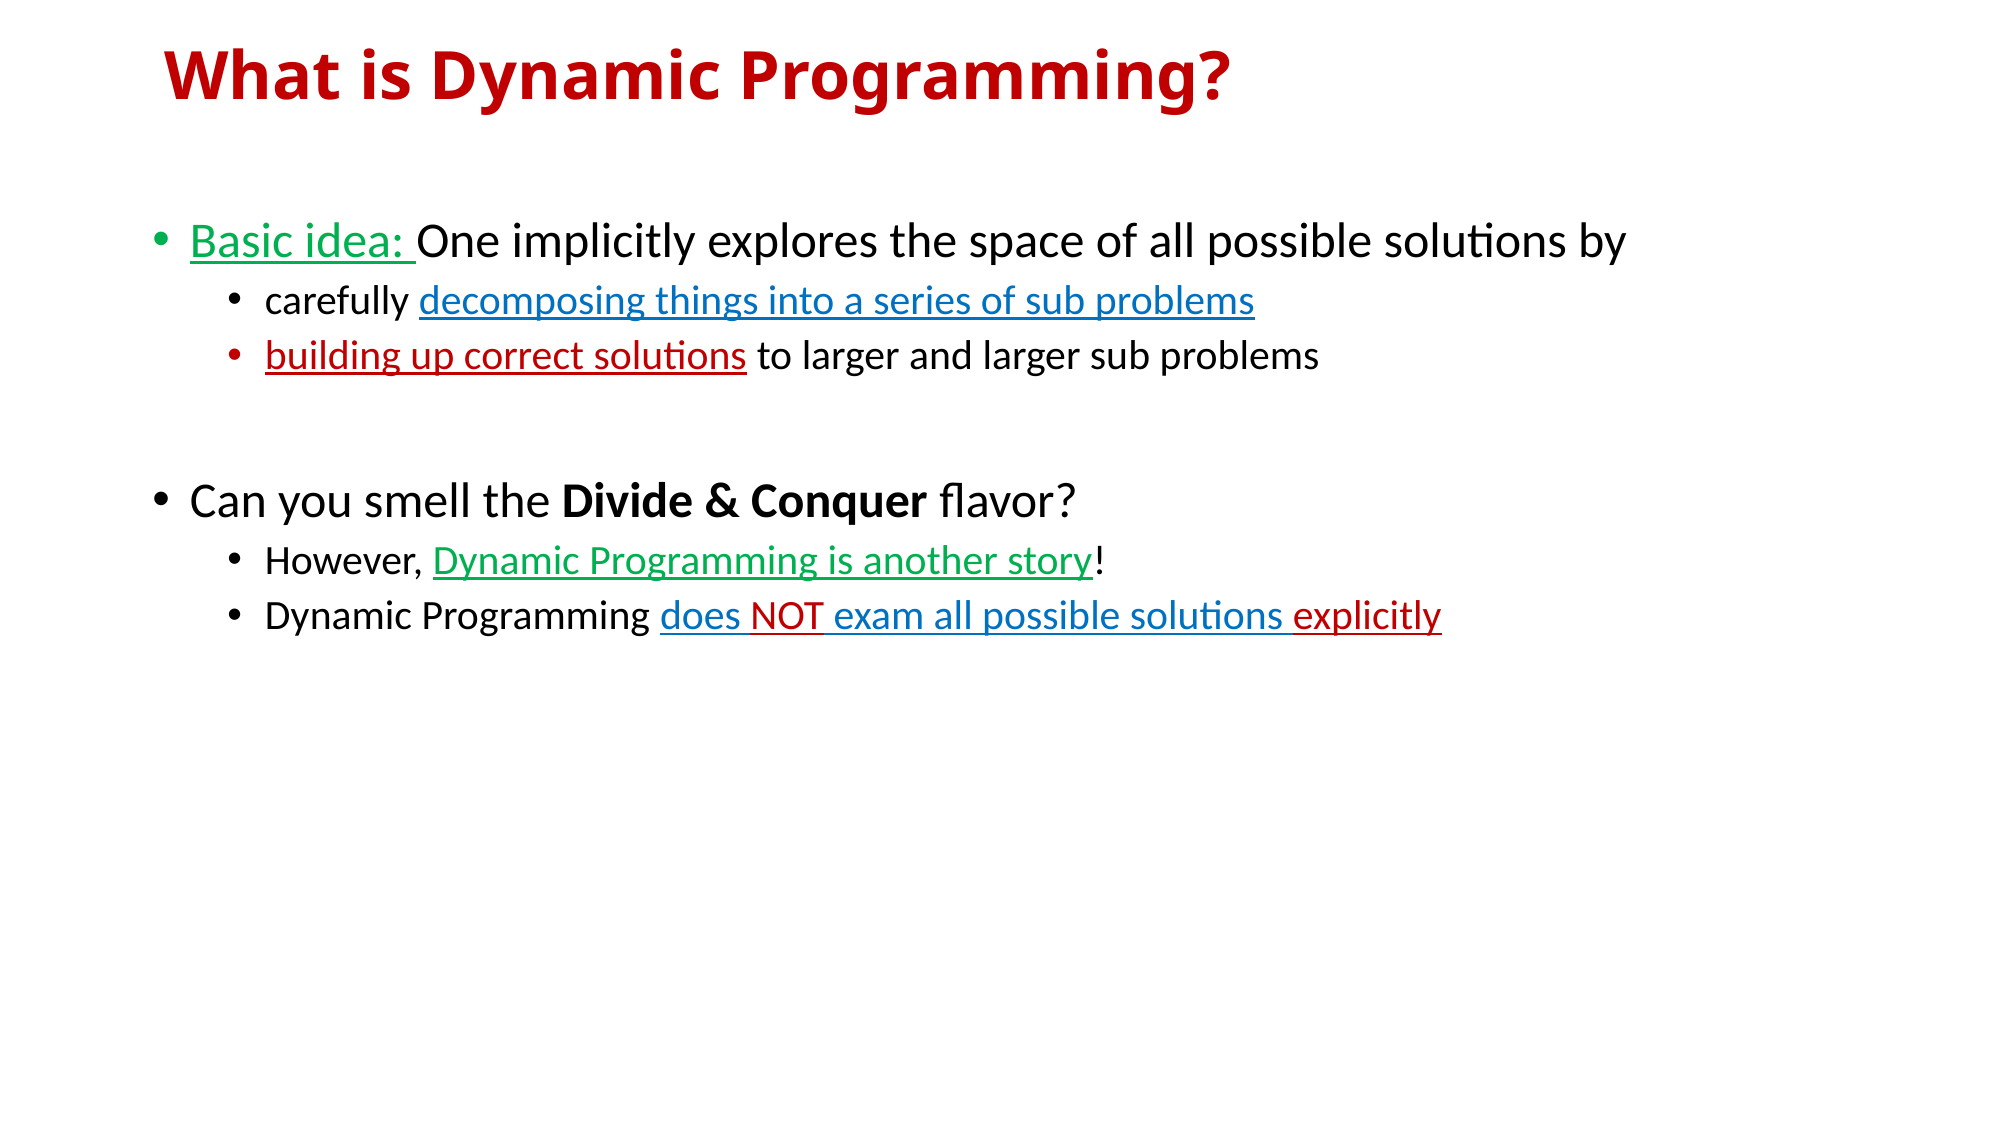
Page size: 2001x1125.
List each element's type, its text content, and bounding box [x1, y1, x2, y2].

list Basic idea: One implicitly explores the space of all possible solutions by carefully decomposing things into a series of sub problems building up correct solutions to larger and larger sub problems Can you smell the Divide & Conquer flavor? However, Dynamic Programming is another story! Dynamic Programming does NOT exam all possible solutions explicitly [137, 206, 1863, 1014]
title What is Dynamic Programming? [149, 24, 1875, 132]
